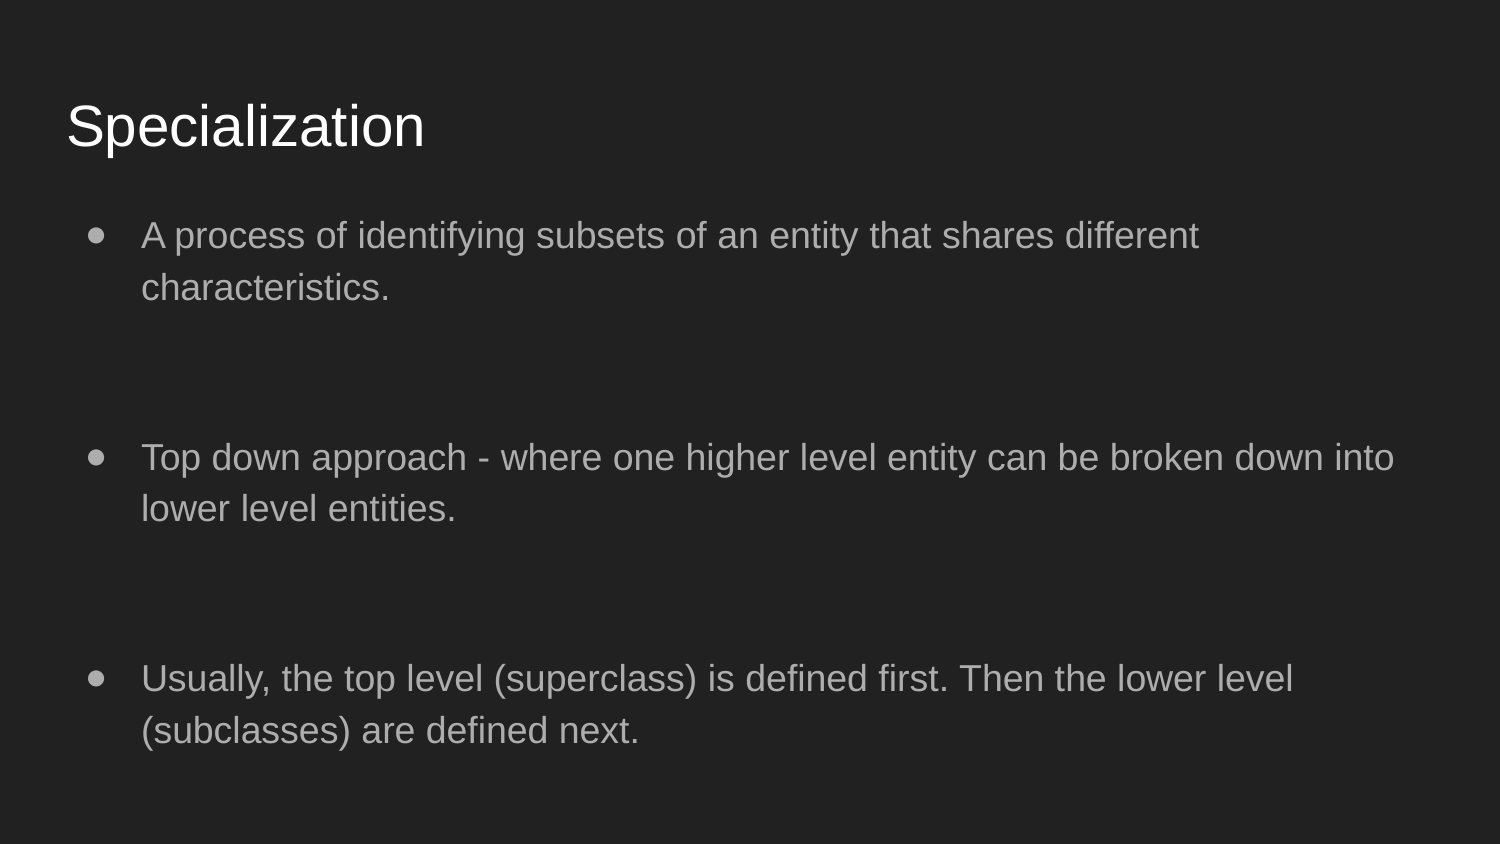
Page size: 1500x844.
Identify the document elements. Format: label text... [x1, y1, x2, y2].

title Specialization [51, 72, 1449, 167]
list A process of identifying subsets of an entity that shares different characteristics. Top down approach - where one higher level entity can be broken down into lower level entities. Usually, the top level (superclass) is defined first. Then the lower level (subclasses) are defined next. [51, 189, 1449, 750]
